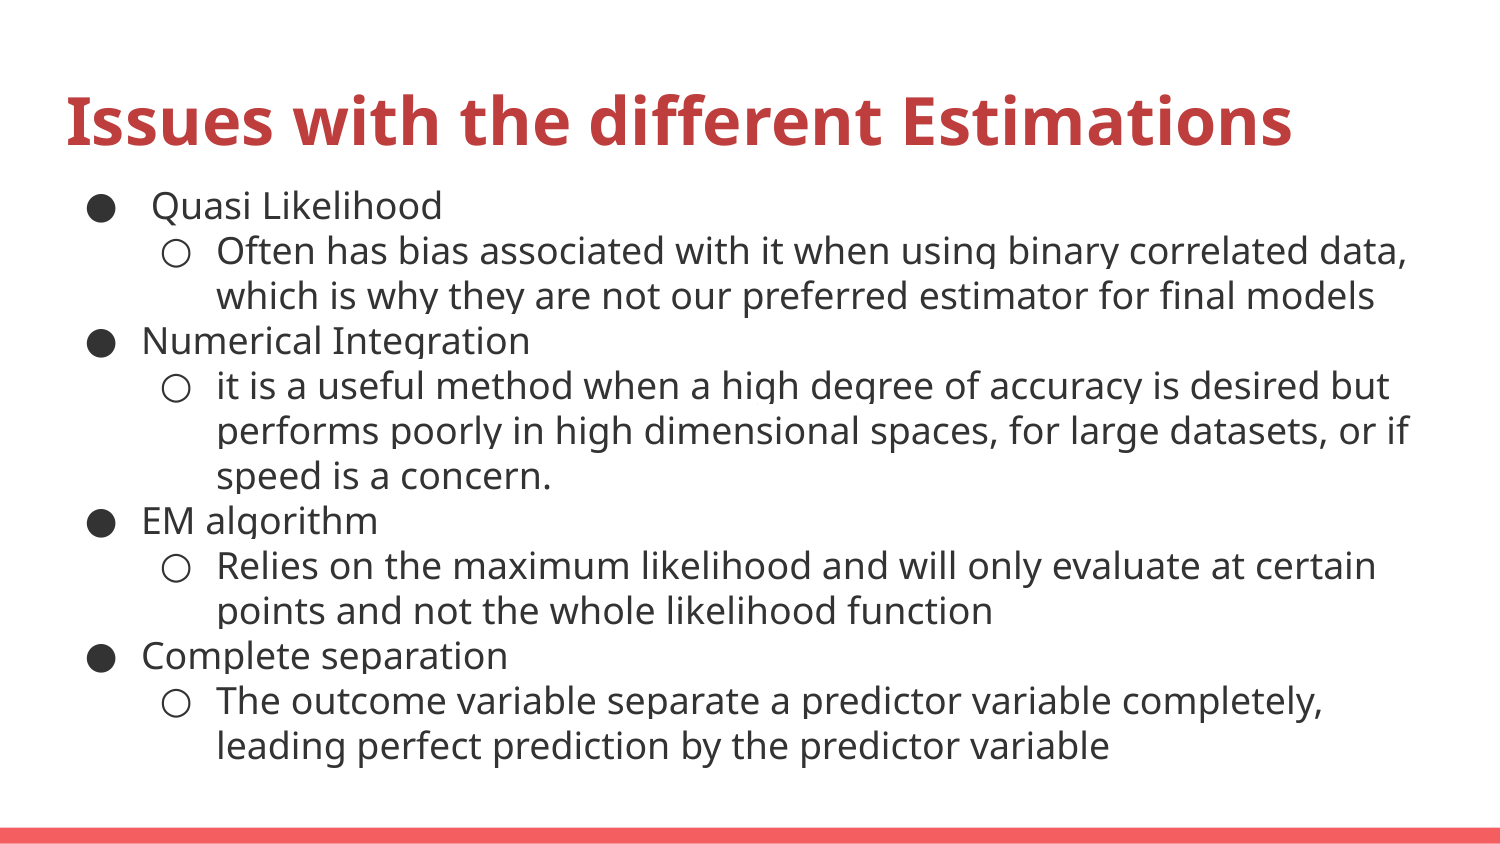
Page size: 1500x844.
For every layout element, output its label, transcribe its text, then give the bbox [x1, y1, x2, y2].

list Quasi Likelihood Often has bias associated with it when using binary correlated data, which is why they are not our preferred estimator for final models Numerical Integration it is a useful method when a high degree of accuracy is desired but performs poorly in high dimensional spaces, for large datasets, or if speed is a concern. EM algorithm Relies on the maximum likelihood and will only evaluate at certain points and not the whole likelihood function Complete separation The outcome variable separate a predictor variable completely, leading perfect prediction by the predictor variable [51, 166, 1449, 806]
title Issues with the different Estimations [51, 64, 1449, 166]
